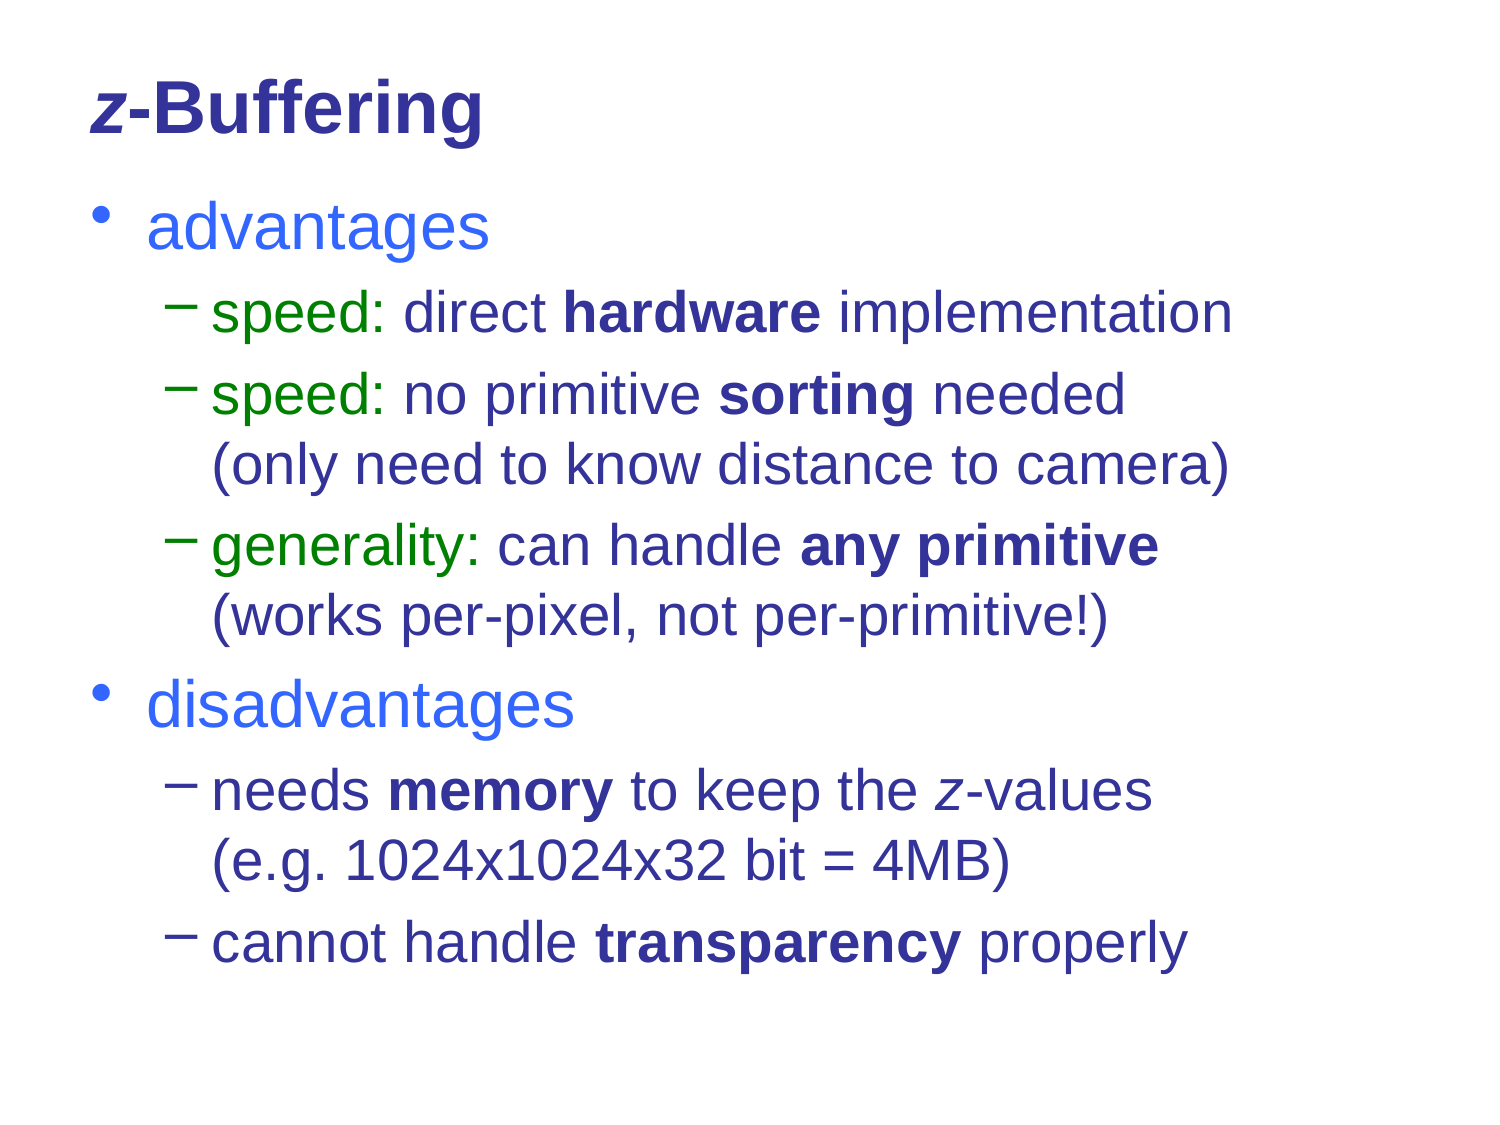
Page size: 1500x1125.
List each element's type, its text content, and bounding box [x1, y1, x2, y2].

title z-Buffering [75, 45, 1425, 163]
list advantages speed: direct hardware implementation speed: no primitive sorting needed (only need to know distance to camera) generality: can handle any primitive (works per-pixel, not per-primitive!) disadvantages needs memory to keep the z-values (e.g. 1024x1024x32 bit = 4MB) cannot handle transparency properly [75, 174, 1425, 1038]
